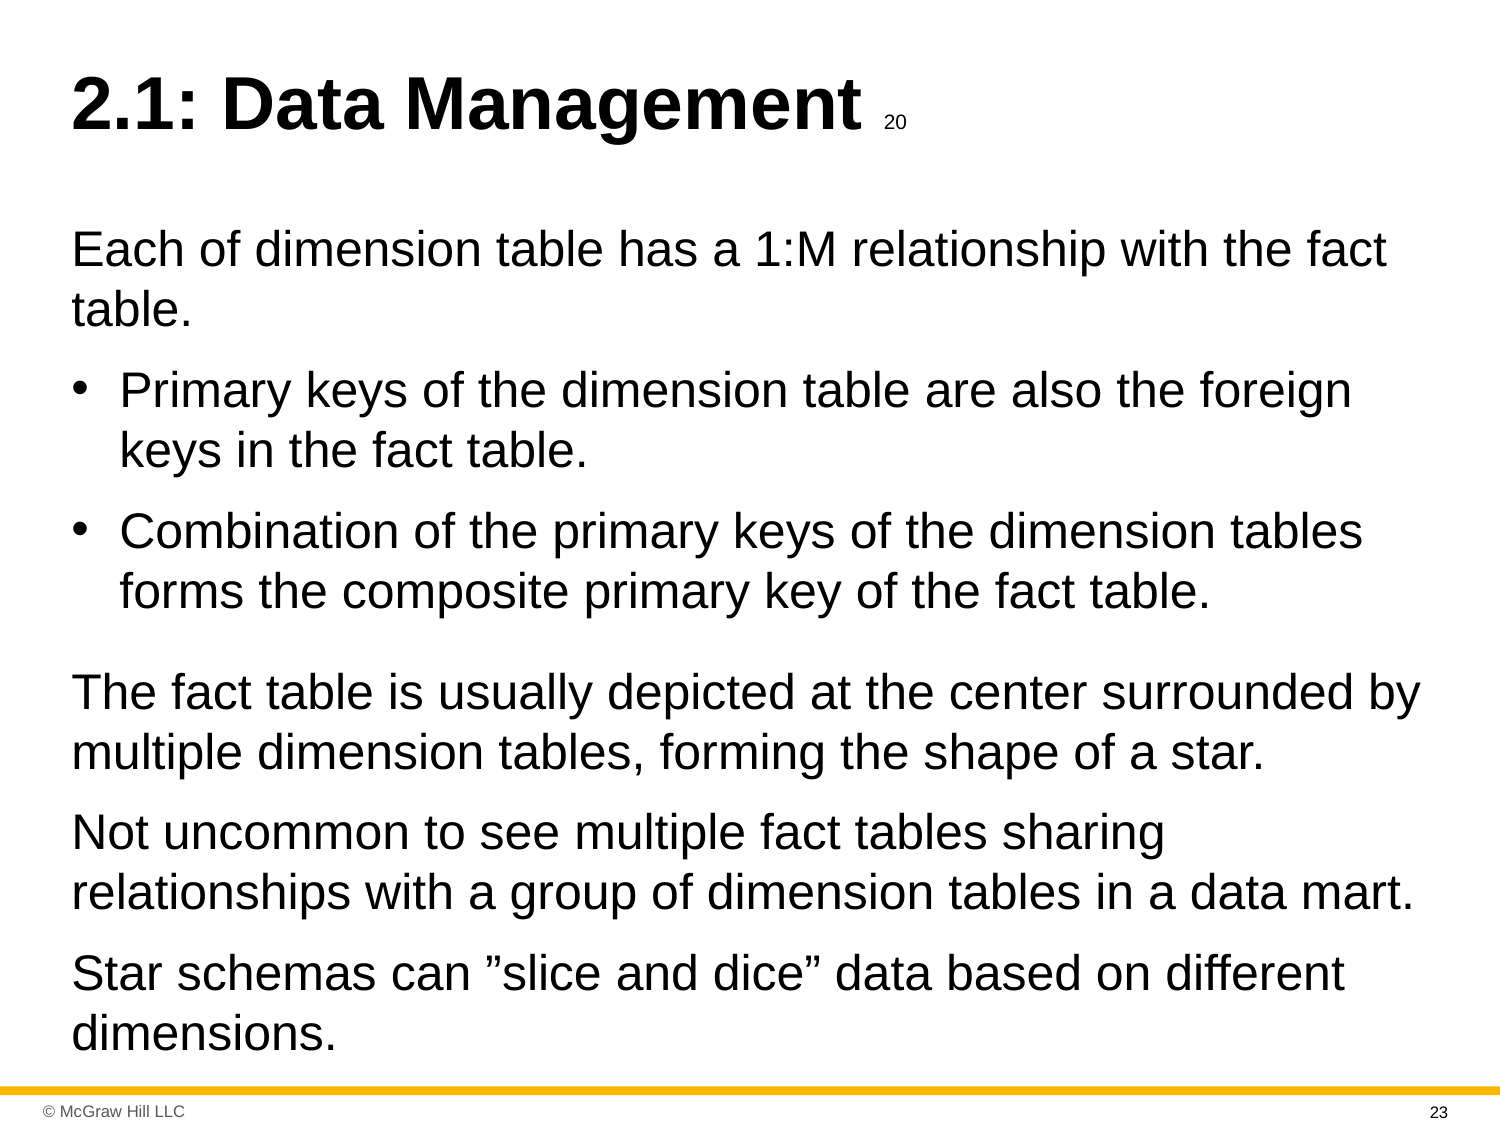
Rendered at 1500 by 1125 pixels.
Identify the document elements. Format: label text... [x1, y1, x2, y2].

slide_number 23 [1415, 1094, 1474, 1122]
list The fact table is usually depicted at the center surrounded by multiple dimension tables, forming the shape of a star. Not uncommon to see multiple fact tables sharing relationships with a group of dimension tables in a data mart. Star schemas can ”slice and dice” data based on different dimensions. [56, 651, 1444, 1072]
title 2.1: Data Management 20 [56, 31, 1444, 180]
list Each of dimension table has a 1:M relationship with the fact table. Primary keys of the dimension table are also the foreign keys in the fact table. Combination of the primary keys of the dimension tables forms the composite primary key of the fact table. [56, 209, 1444, 630]
